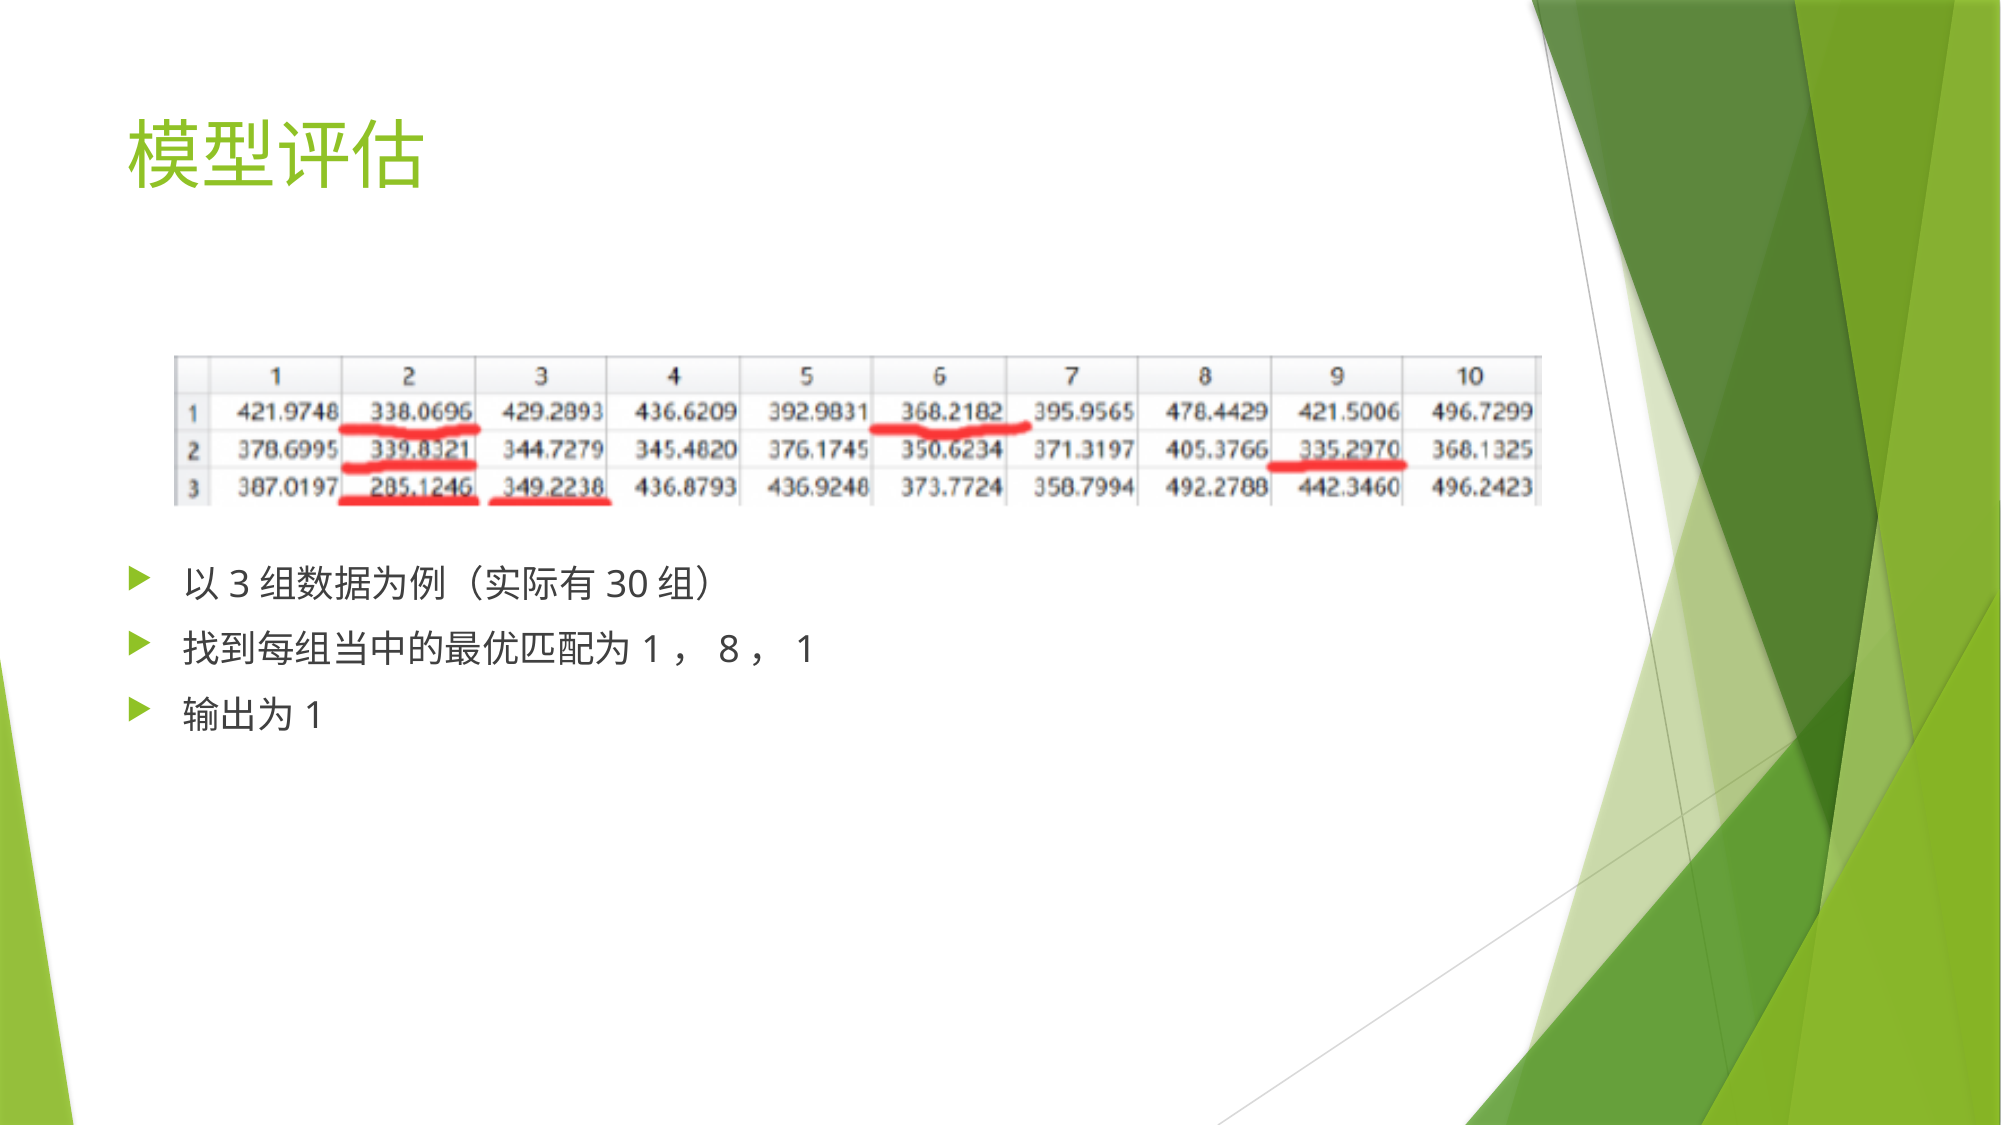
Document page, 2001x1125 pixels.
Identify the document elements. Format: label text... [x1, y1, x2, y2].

picture [174, 353, 1542, 511]
title 模型评估 [111, 99, 1522, 317]
list 以3组数据为例（实际有30组） 找到每组当中的最优匹配为1，8，1 输出为1 [111, 354, 1522, 992]
